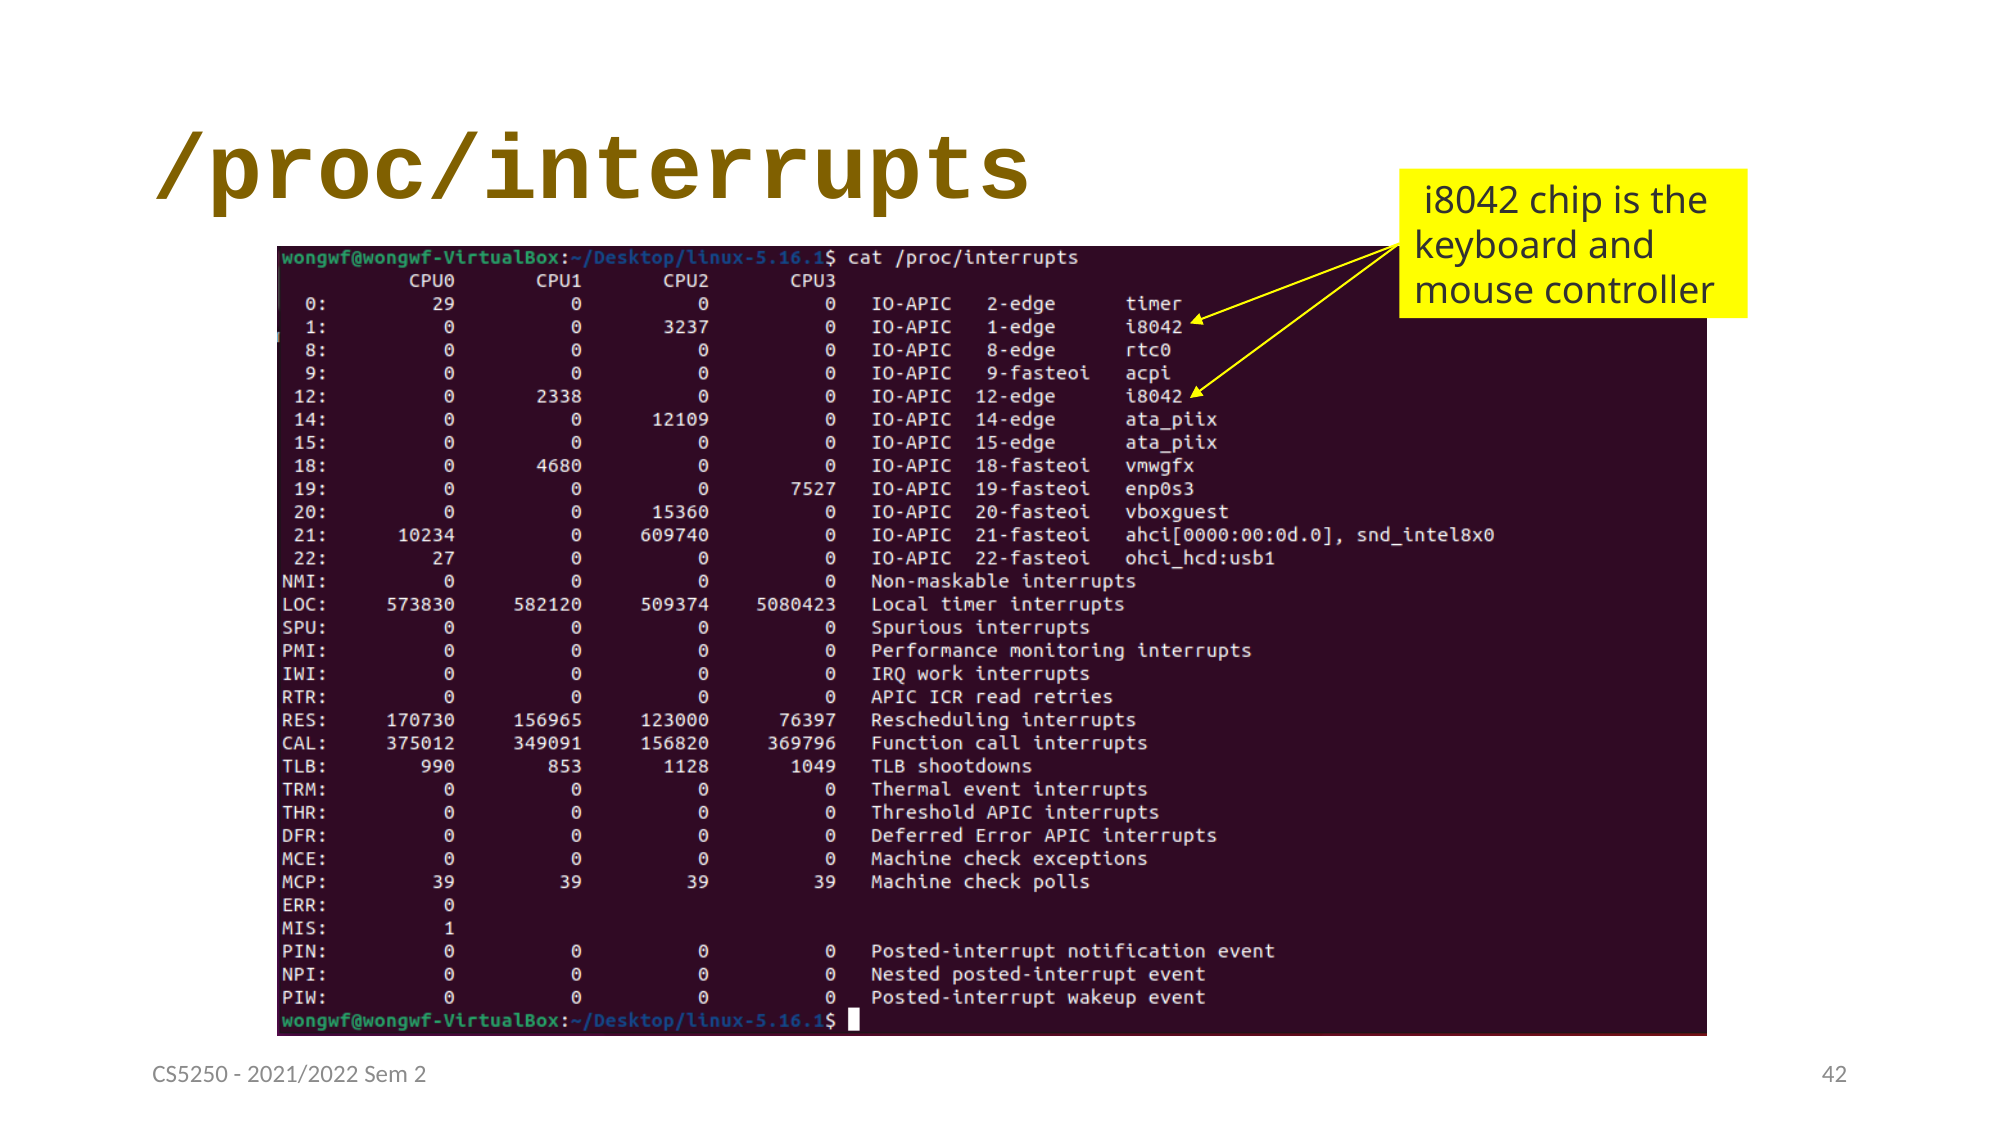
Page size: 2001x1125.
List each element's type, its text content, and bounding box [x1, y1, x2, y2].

picture [277, 246, 1707, 1036]
slide_number 42 [1412, 1042, 1863, 1103]
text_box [1189, 244, 1400, 398]
text_box i8042 chip is the keyboard and mouse controller [1399, 168, 1748, 319]
slide_number CS5250 - 2021/2022 Sem 2 [137, 1042, 588, 1103]
title /proc/interrupts [137, 59, 1863, 278]
